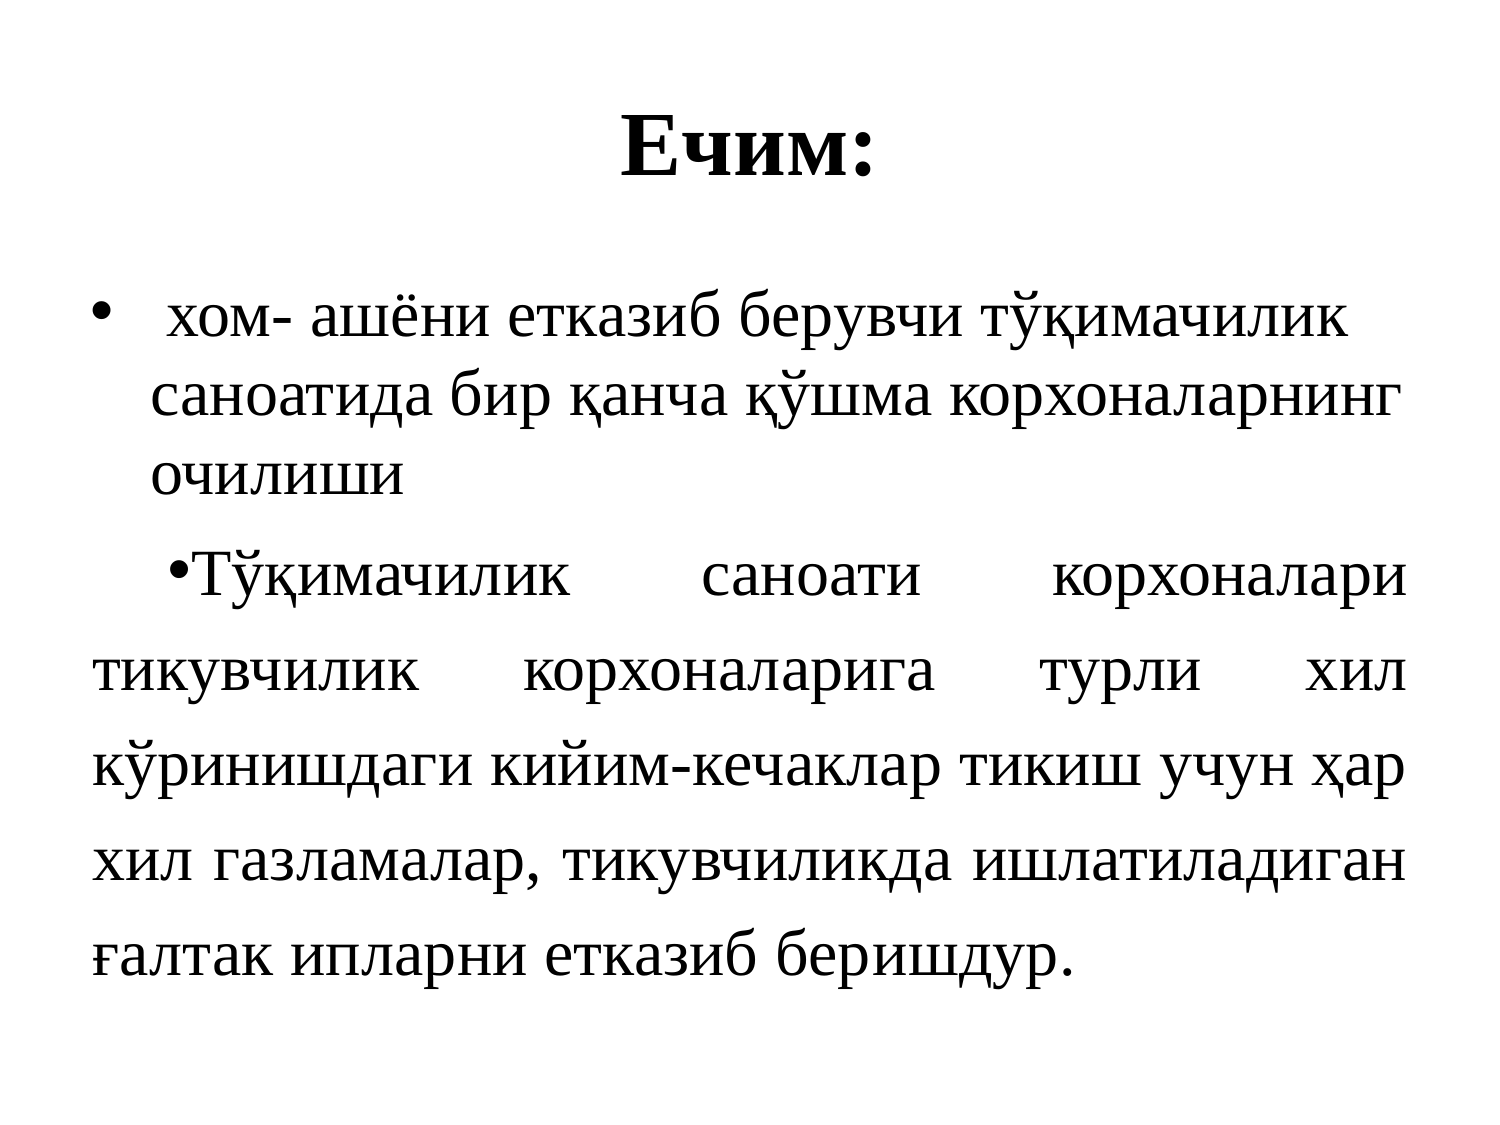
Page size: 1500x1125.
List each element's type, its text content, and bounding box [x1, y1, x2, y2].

list хом- ашёни етказиб берувчи тўқимачилик саноатида бир қанча қўшма корхоналарнинг очилиши Тўқимачилик саноати корхоналари тикувчилик корхоналарига турли хил кўринишдаги кийим-кечаклар тикиш учун ҳар хил газламалар, тикувчиликда ишлатиладиган ғалтак ипларни етказиб беришдур. [75, 262, 1425, 1005]
title Ечим: [75, 45, 1425, 233]
